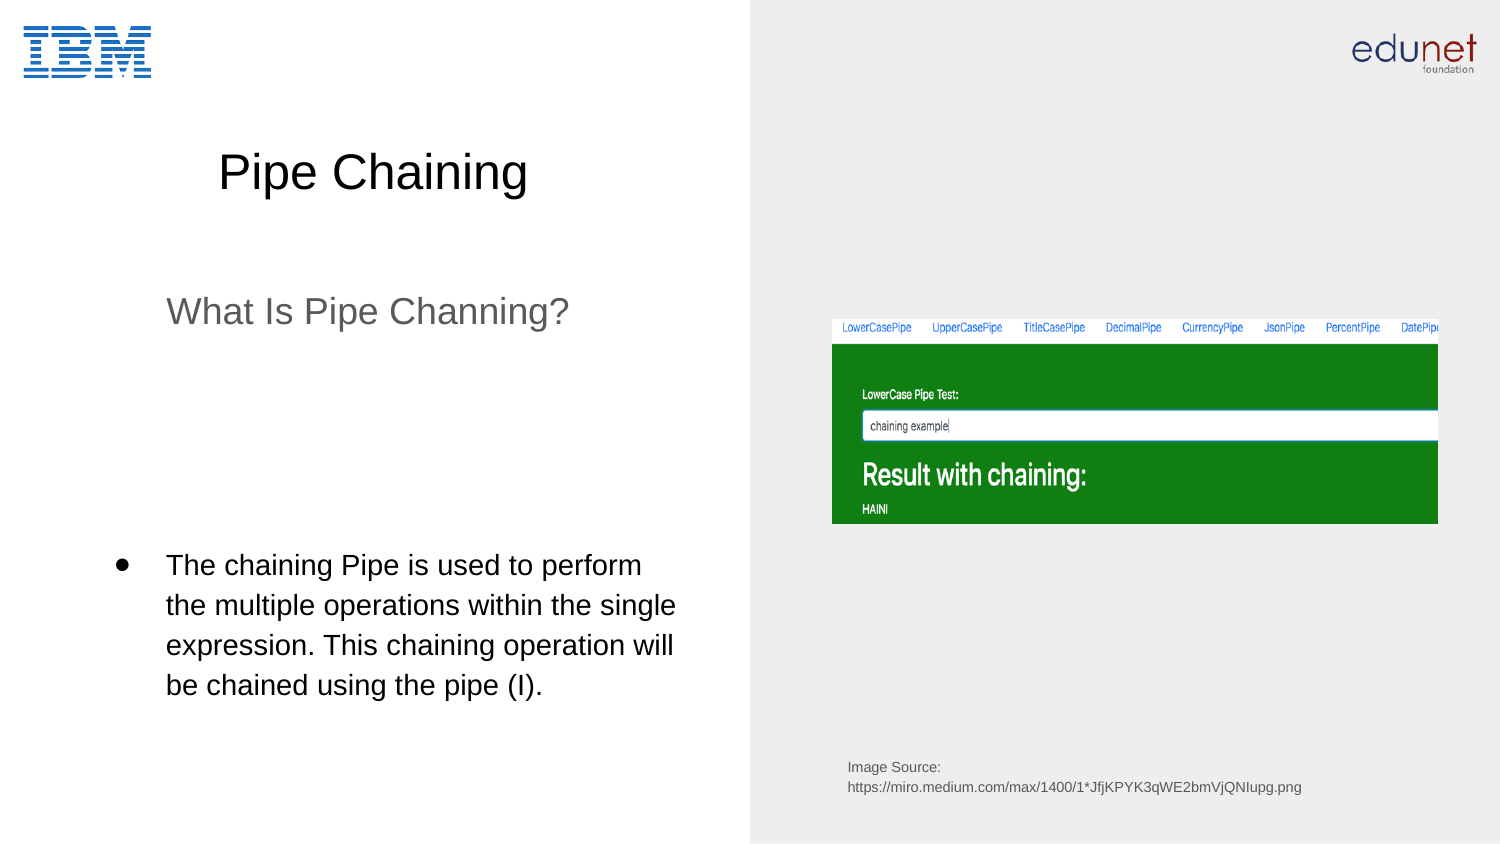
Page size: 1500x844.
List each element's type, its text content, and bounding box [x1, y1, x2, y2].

subtitle What Is Pipe Channing? [41, 257, 706, 363]
picture [832, 319, 1438, 525]
list The chaining Pipe is used to perform the multiple operations within the single expression. This chaining operation will be chained using the pipe (I). [75, 477, 706, 765]
title Pipe Chaining [41, 117, 706, 223]
picture [23, 26, 151, 78]
list Image Source: https://miro.medium.com/max/1400/1*JfjKPYK3qWE2bmVjQNIupg.png [832, 740, 1390, 812]
picture [1350, 26, 1480, 78]
